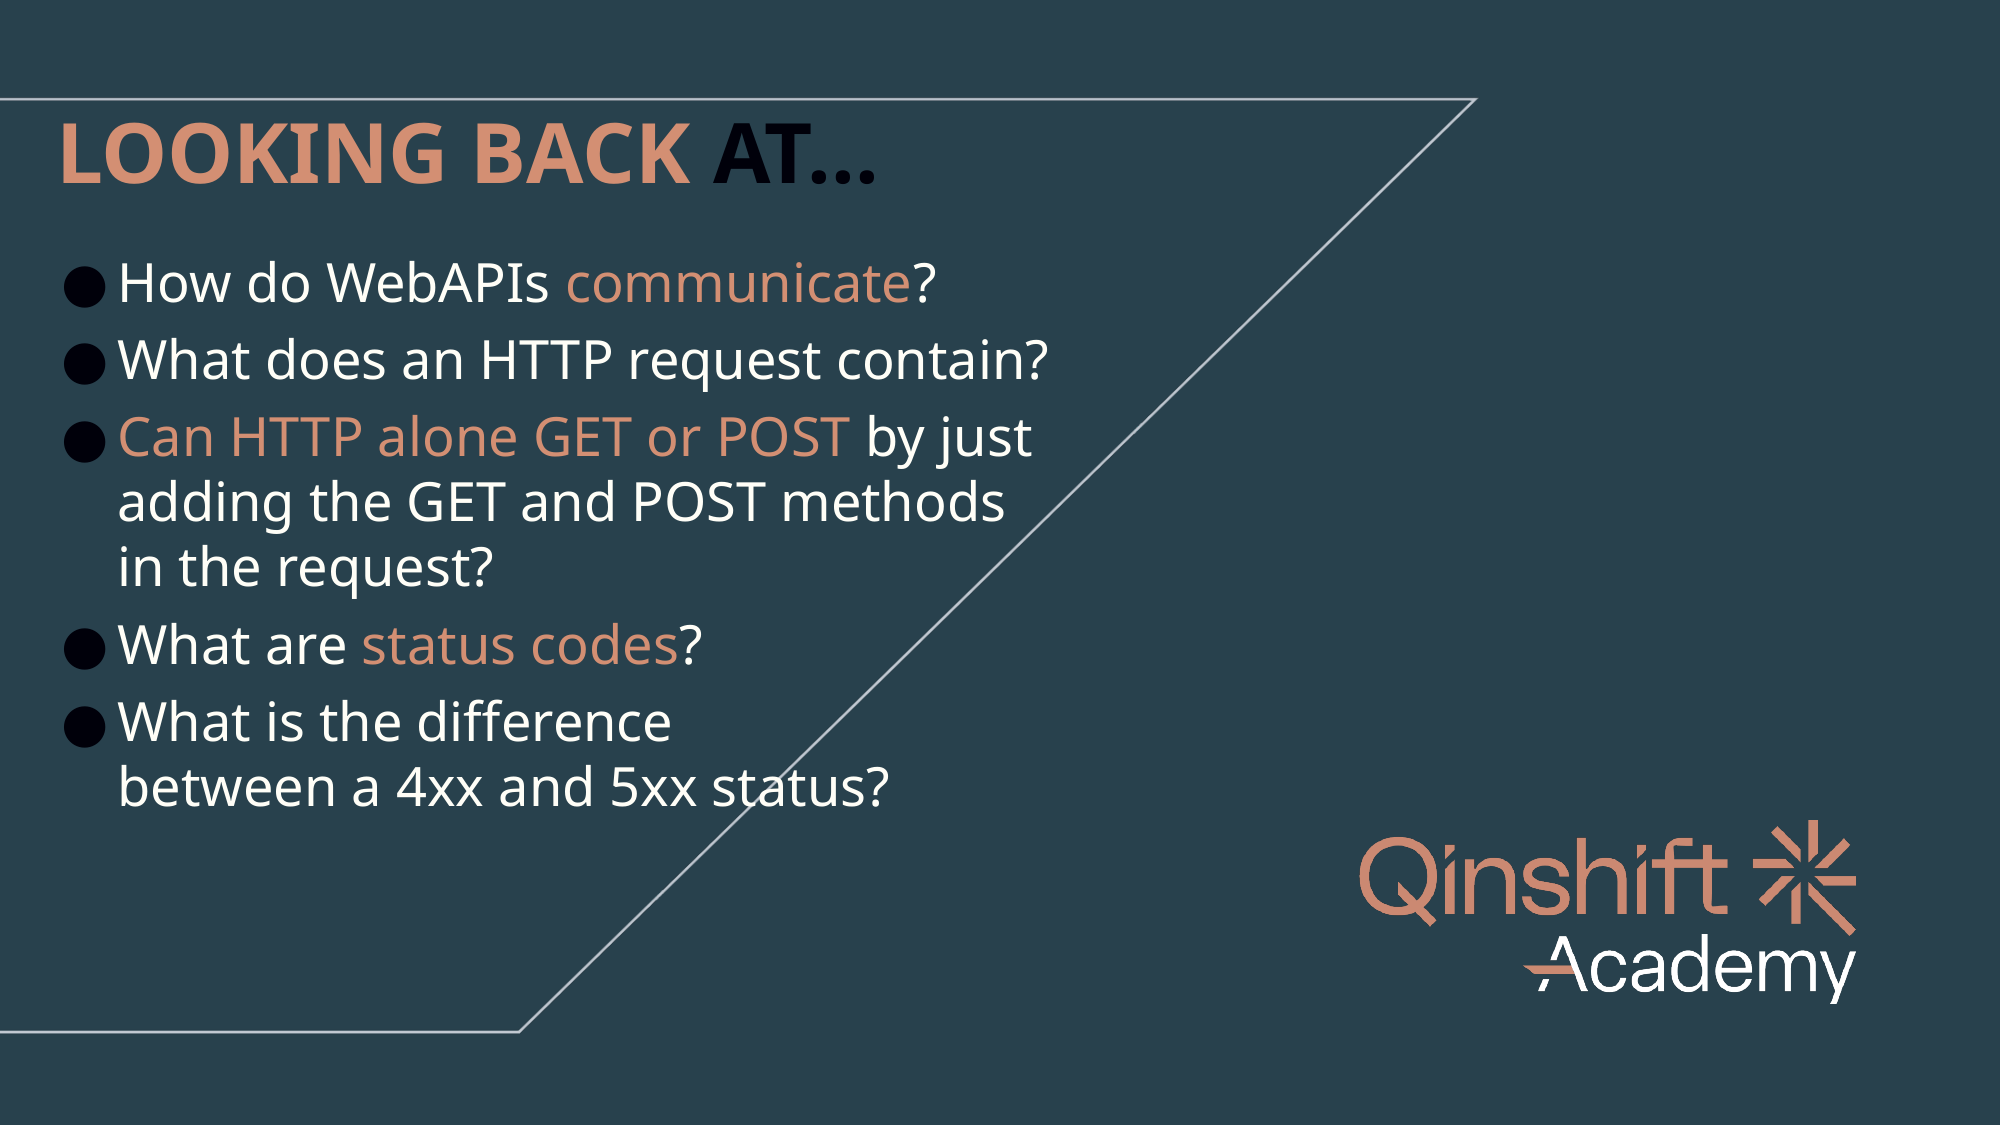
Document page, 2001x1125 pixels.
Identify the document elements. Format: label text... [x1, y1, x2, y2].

text_box LOOKING BACK AT... [44, 88, 1308, 212]
text_box How do WebAPIs communicate? What does an HTTP request contain? Can HTTP alone GET or POST by just adding the GET and POST methods in the request? What are status codes? What is the difference between a 4xx and 5xx status? [31, 242, 1434, 987]
picture [0, 78, 1857, 1056]
